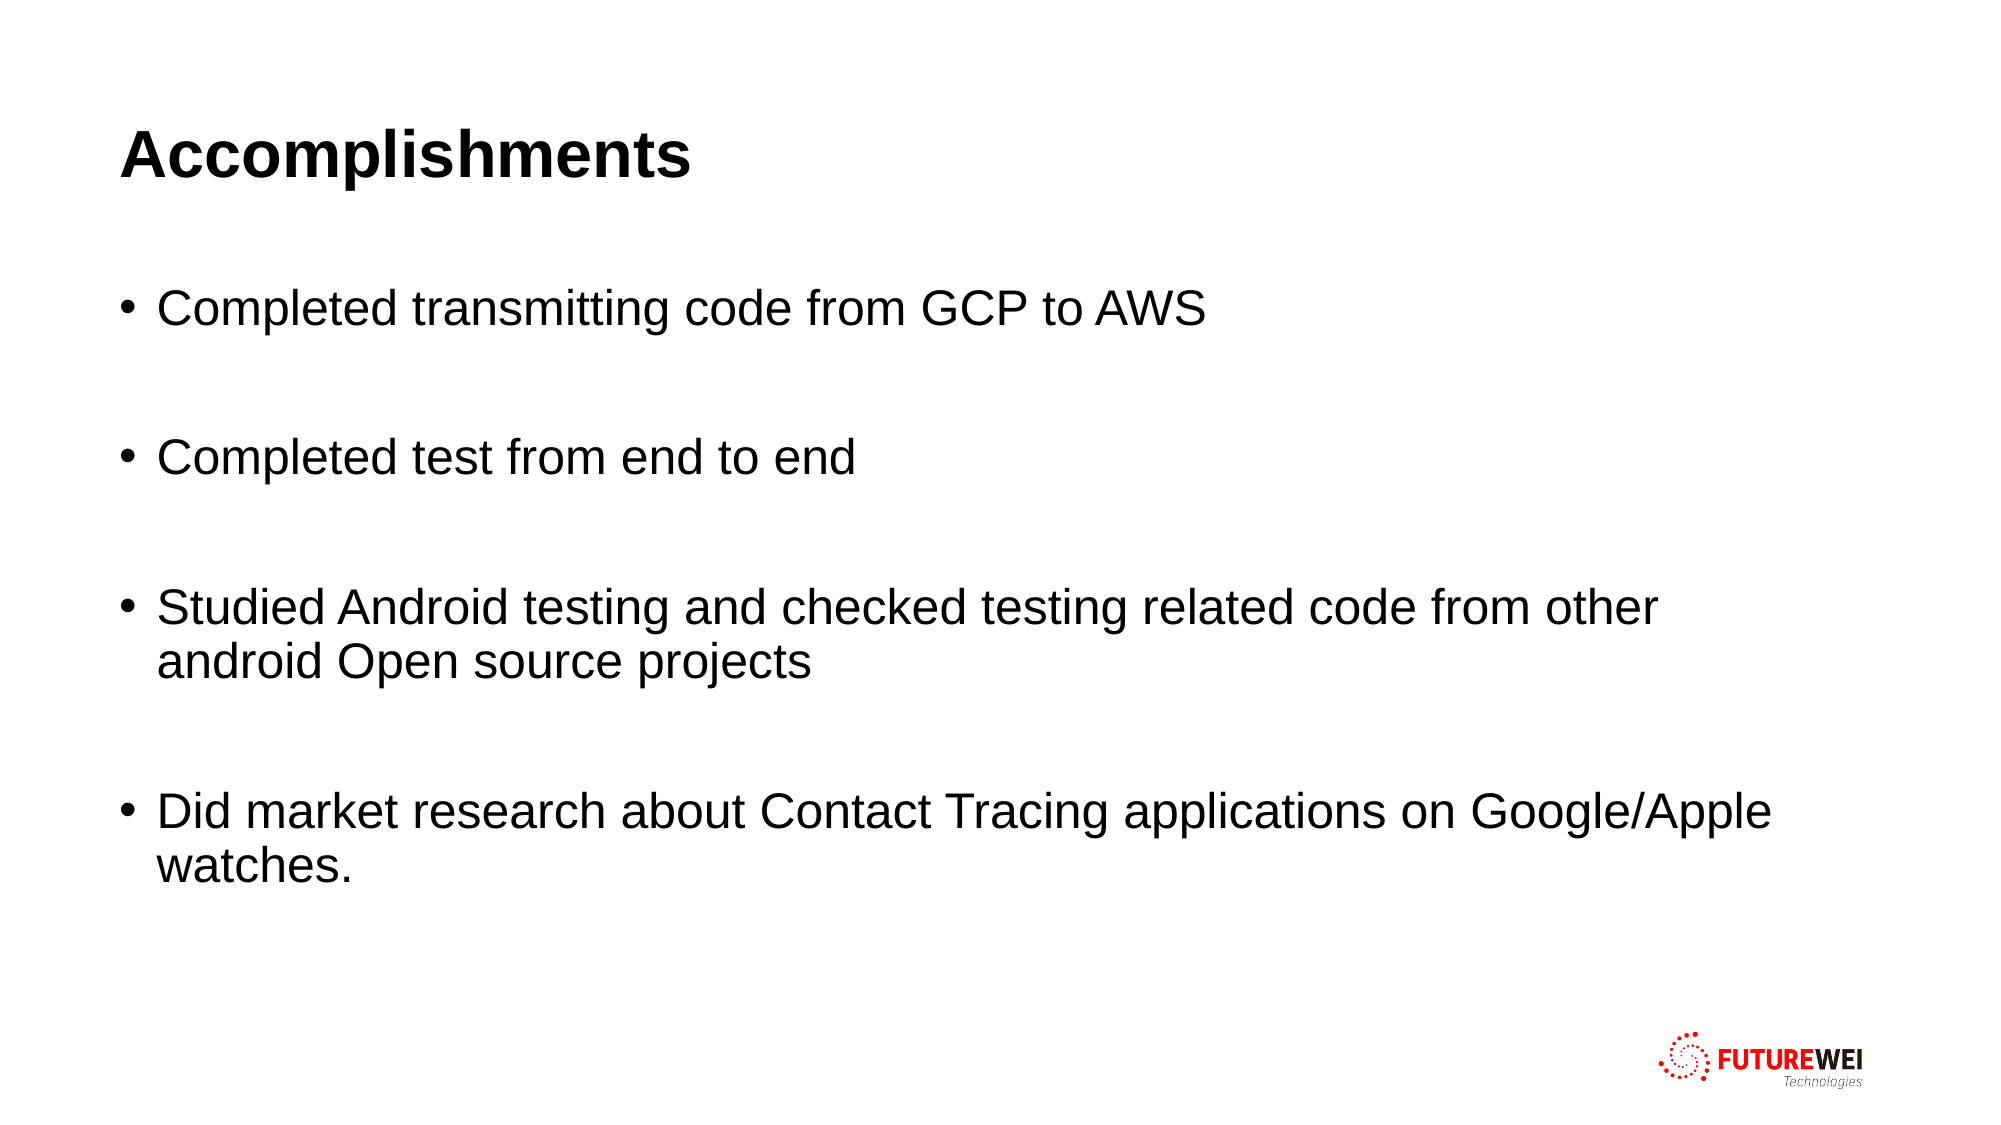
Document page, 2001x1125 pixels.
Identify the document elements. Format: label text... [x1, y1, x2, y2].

picture [1638, 1011, 1882, 1102]
title Accomplishments [104, 13, 1830, 200]
text_box Completed transmitting code from GCP to AWS Completed test from end to end Studied Android testing and checked testing related code from other android Open source projects Did market research about Contact Tracing applications on Google/Apple watches. [104, 274, 1830, 1044]
